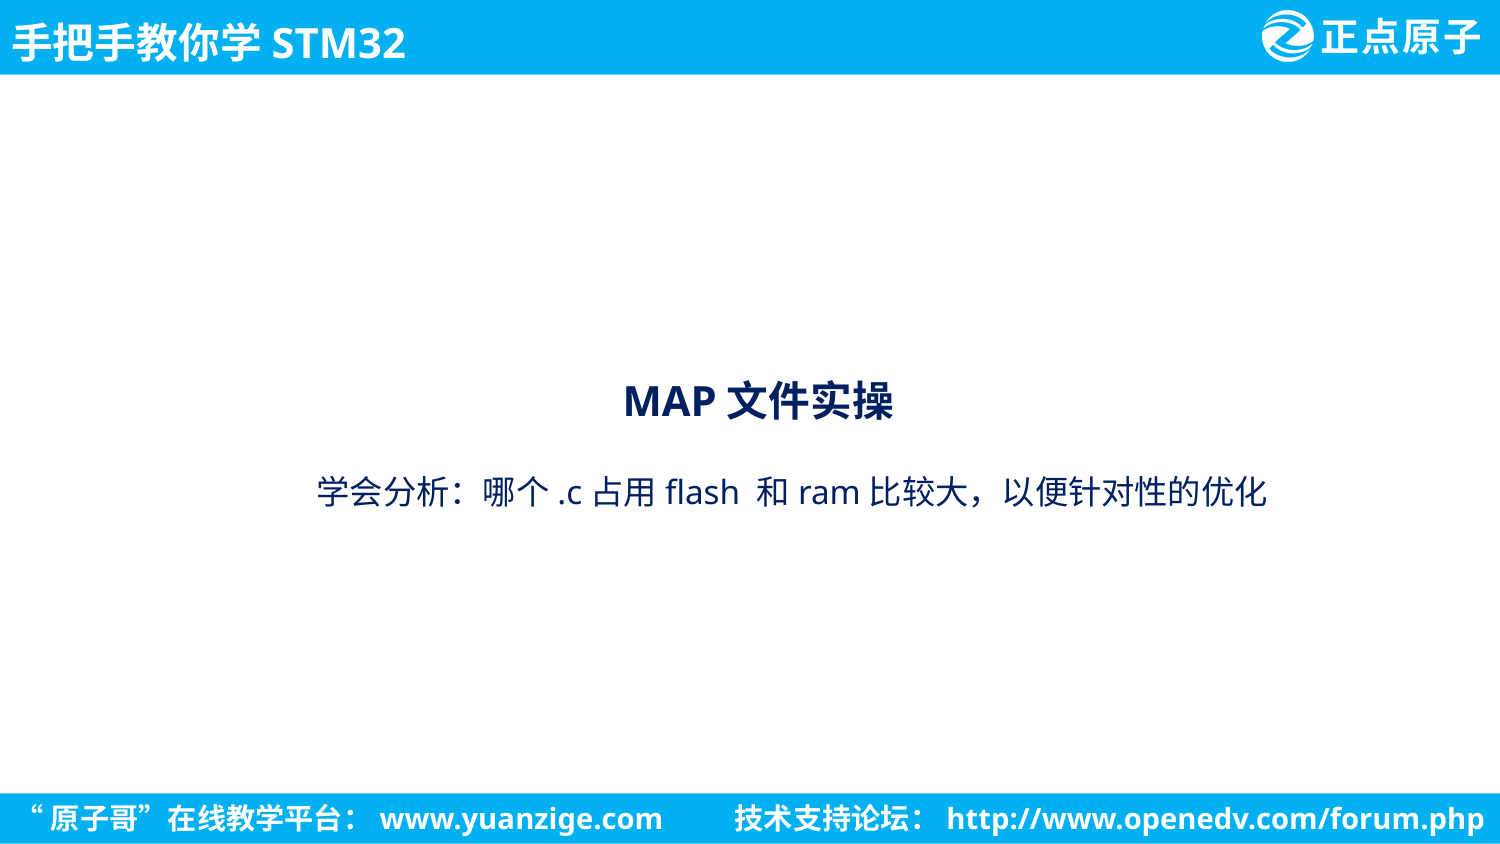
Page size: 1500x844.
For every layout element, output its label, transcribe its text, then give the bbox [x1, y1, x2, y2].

picture [1404, 20, 1438, 54]
picture [1445, 21, 1479, 54]
text_box 手把手教你学STM32 [0, 0, 967, 75]
picture [1263, 27, 1307, 61]
picture [1391, 45, 1397, 53]
text_box [0, 0, 1500, 76]
text_box 技术支持论坛：http://www.openedv.com/forum.php [560, 793, 1500, 843]
picture [1367, 18, 1396, 42]
picture [1412, 44, 1418, 52]
text_box “原子哥”在线教学平台：www.yuanzige.com [0, 793, 560, 843]
picture [1431, 44, 1438, 52]
picture [1322, 21, 1357, 52]
picture [1364, 45, 1370, 53]
text_box 学会分析：哪个.c占用flash 和ram比较大，以便针对性的优化 [302, 463, 1283, 519]
picture [1267, 11, 1313, 45]
text_box MAP文件实操 [584, 346, 932, 429]
